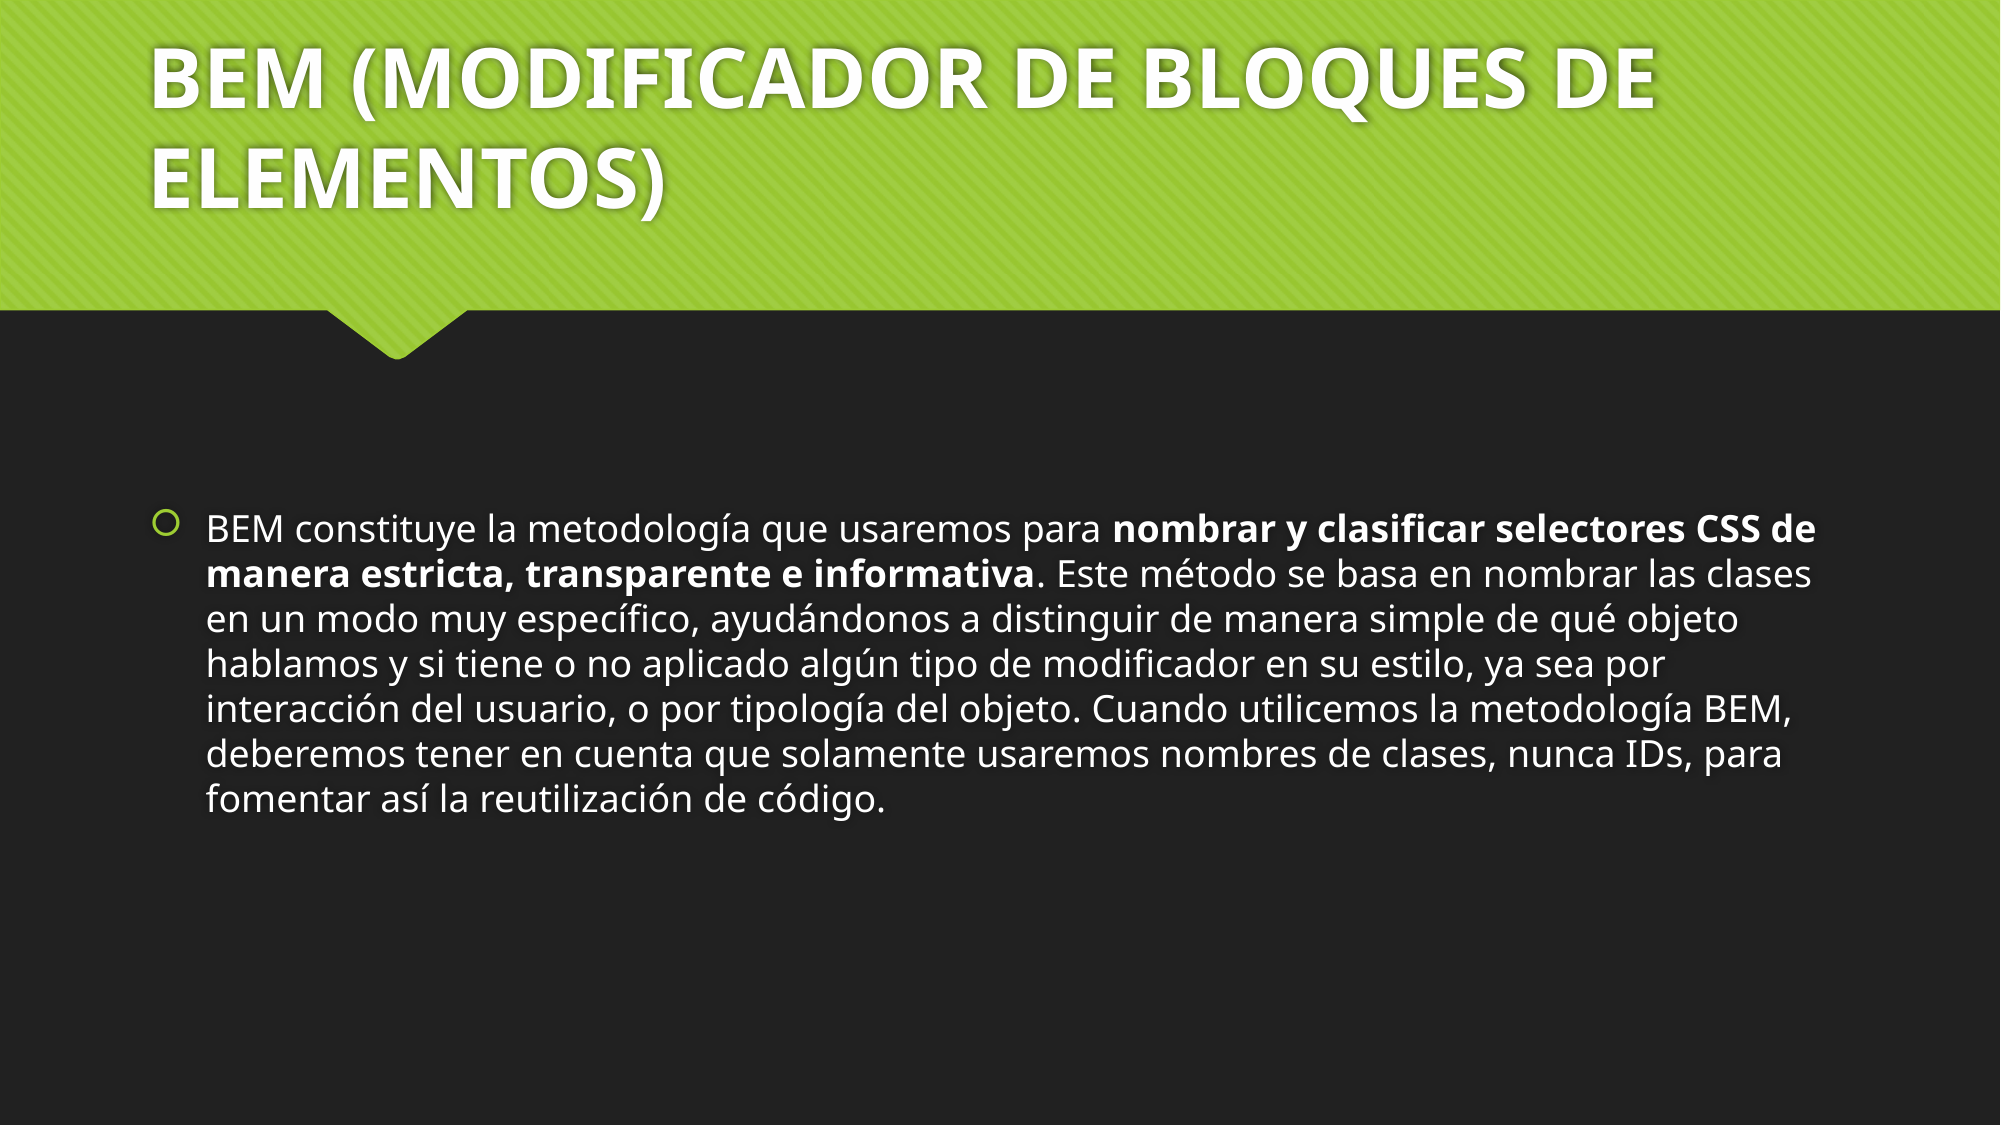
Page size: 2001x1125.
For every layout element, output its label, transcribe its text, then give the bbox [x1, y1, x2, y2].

list BEM constituye la metodología que usaremos para nombrar y clasificar selectores CSS de manera estricta, transparente e informativa. Este método se basa en nombrar las clases en un modo muy específico, ayudándonos a distinguir de manera simple de qué objeto hablamos y si tiene o no aplicado algún tipo de modificador en su estilo, ya sea por interacción del usuario, o por tipología del objeto. Cuando utilicemos la metodología BEM, deberemos tener en cuenta que solamente usaremos nombres de clases, nunca IDs, para fomentar así la reutilización de código. [134, 364, 1866, 962]
title BEM (MODIFICADOR DE BLOQUES DE ELEMENTOS) [132, 73, 1868, 233]
